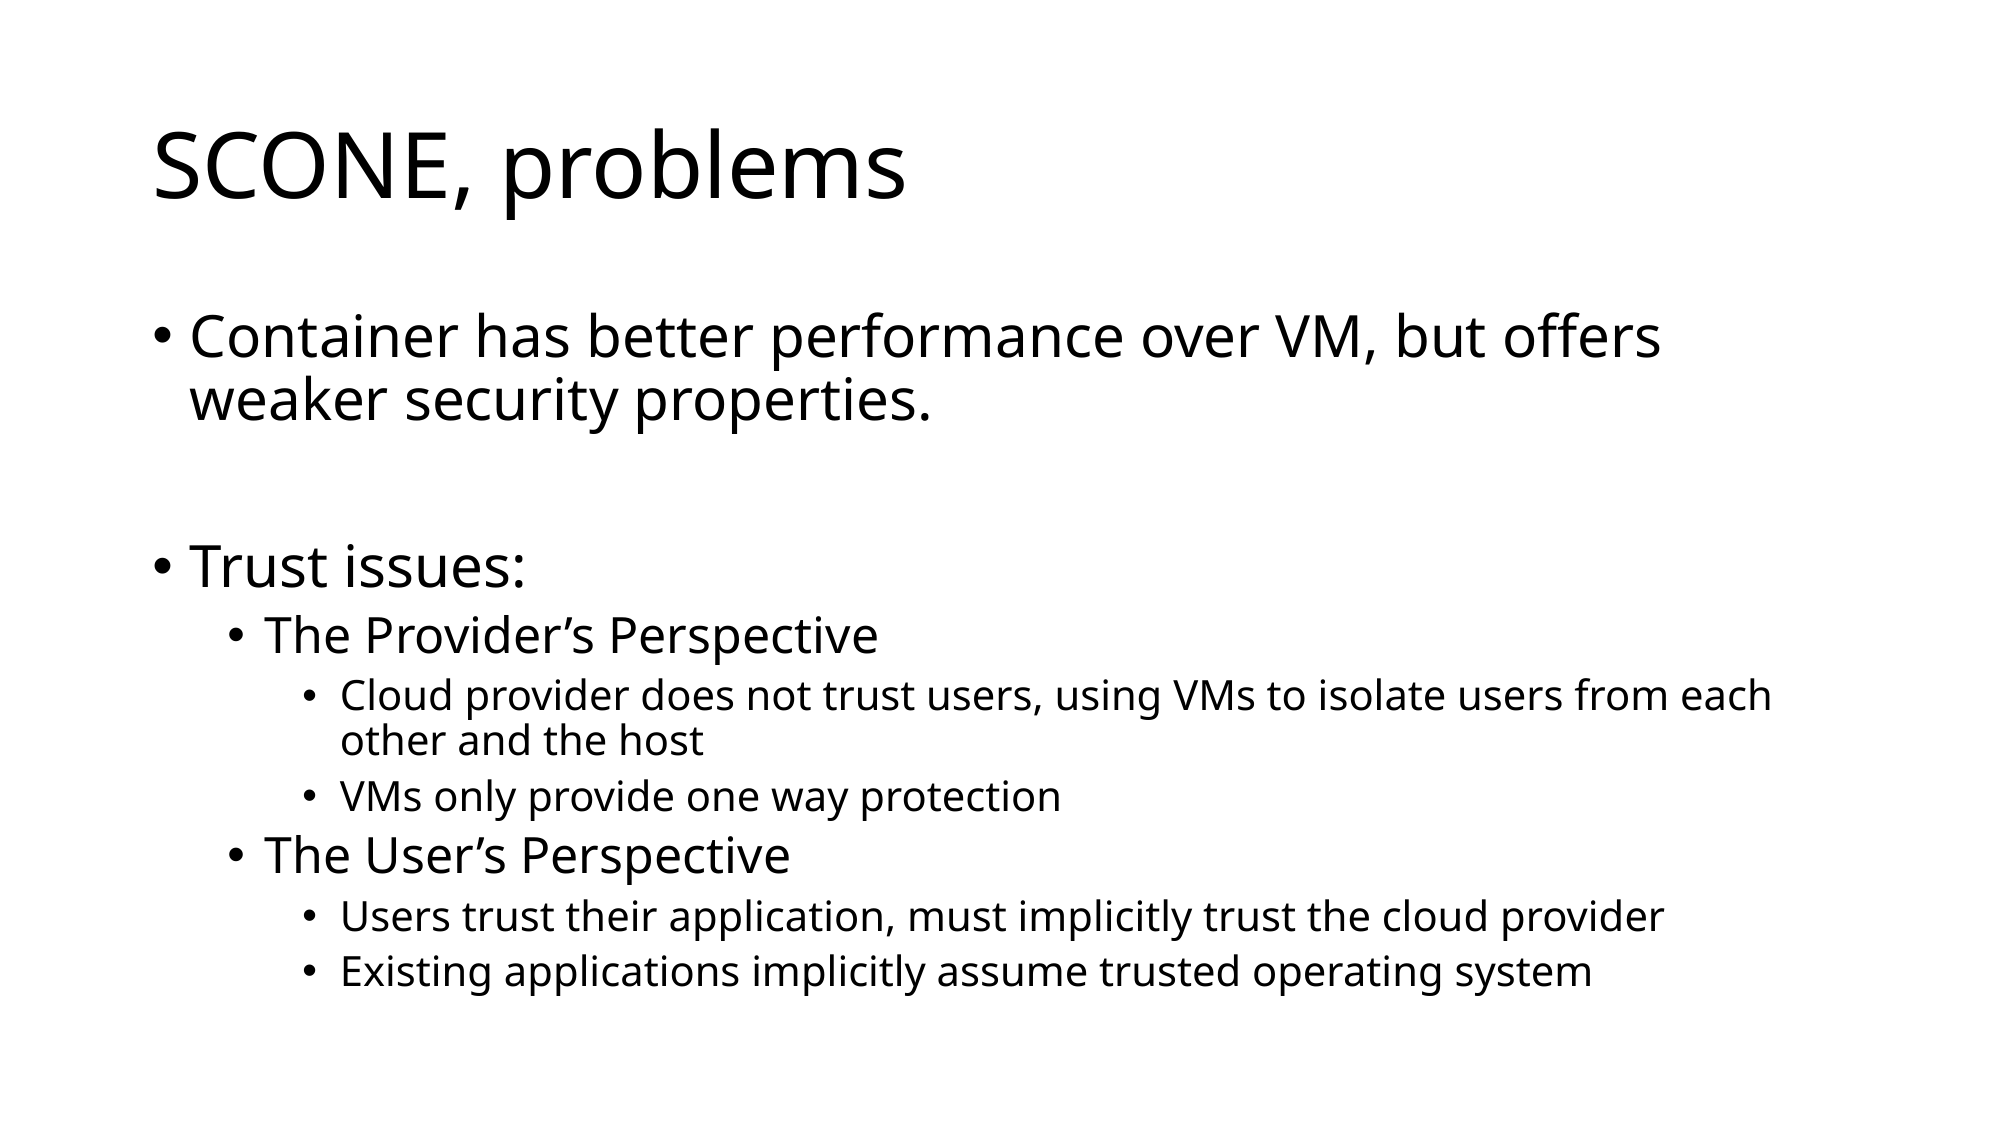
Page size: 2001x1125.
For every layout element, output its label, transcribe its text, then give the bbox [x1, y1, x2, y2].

list Container has better performance over VM, but offers weaker security properties. Trust issues: The Provider’s Perspective Cloud provider does not trust users, using VMs to isolate users from each other and the host VMs only provide one way protection The User’s Perspective Users trust their application, must implicitly trust the cloud provider Existing applications implicitly assume trusted operating system [137, 299, 1863, 1014]
title SCONE, problems [137, 59, 1863, 278]
